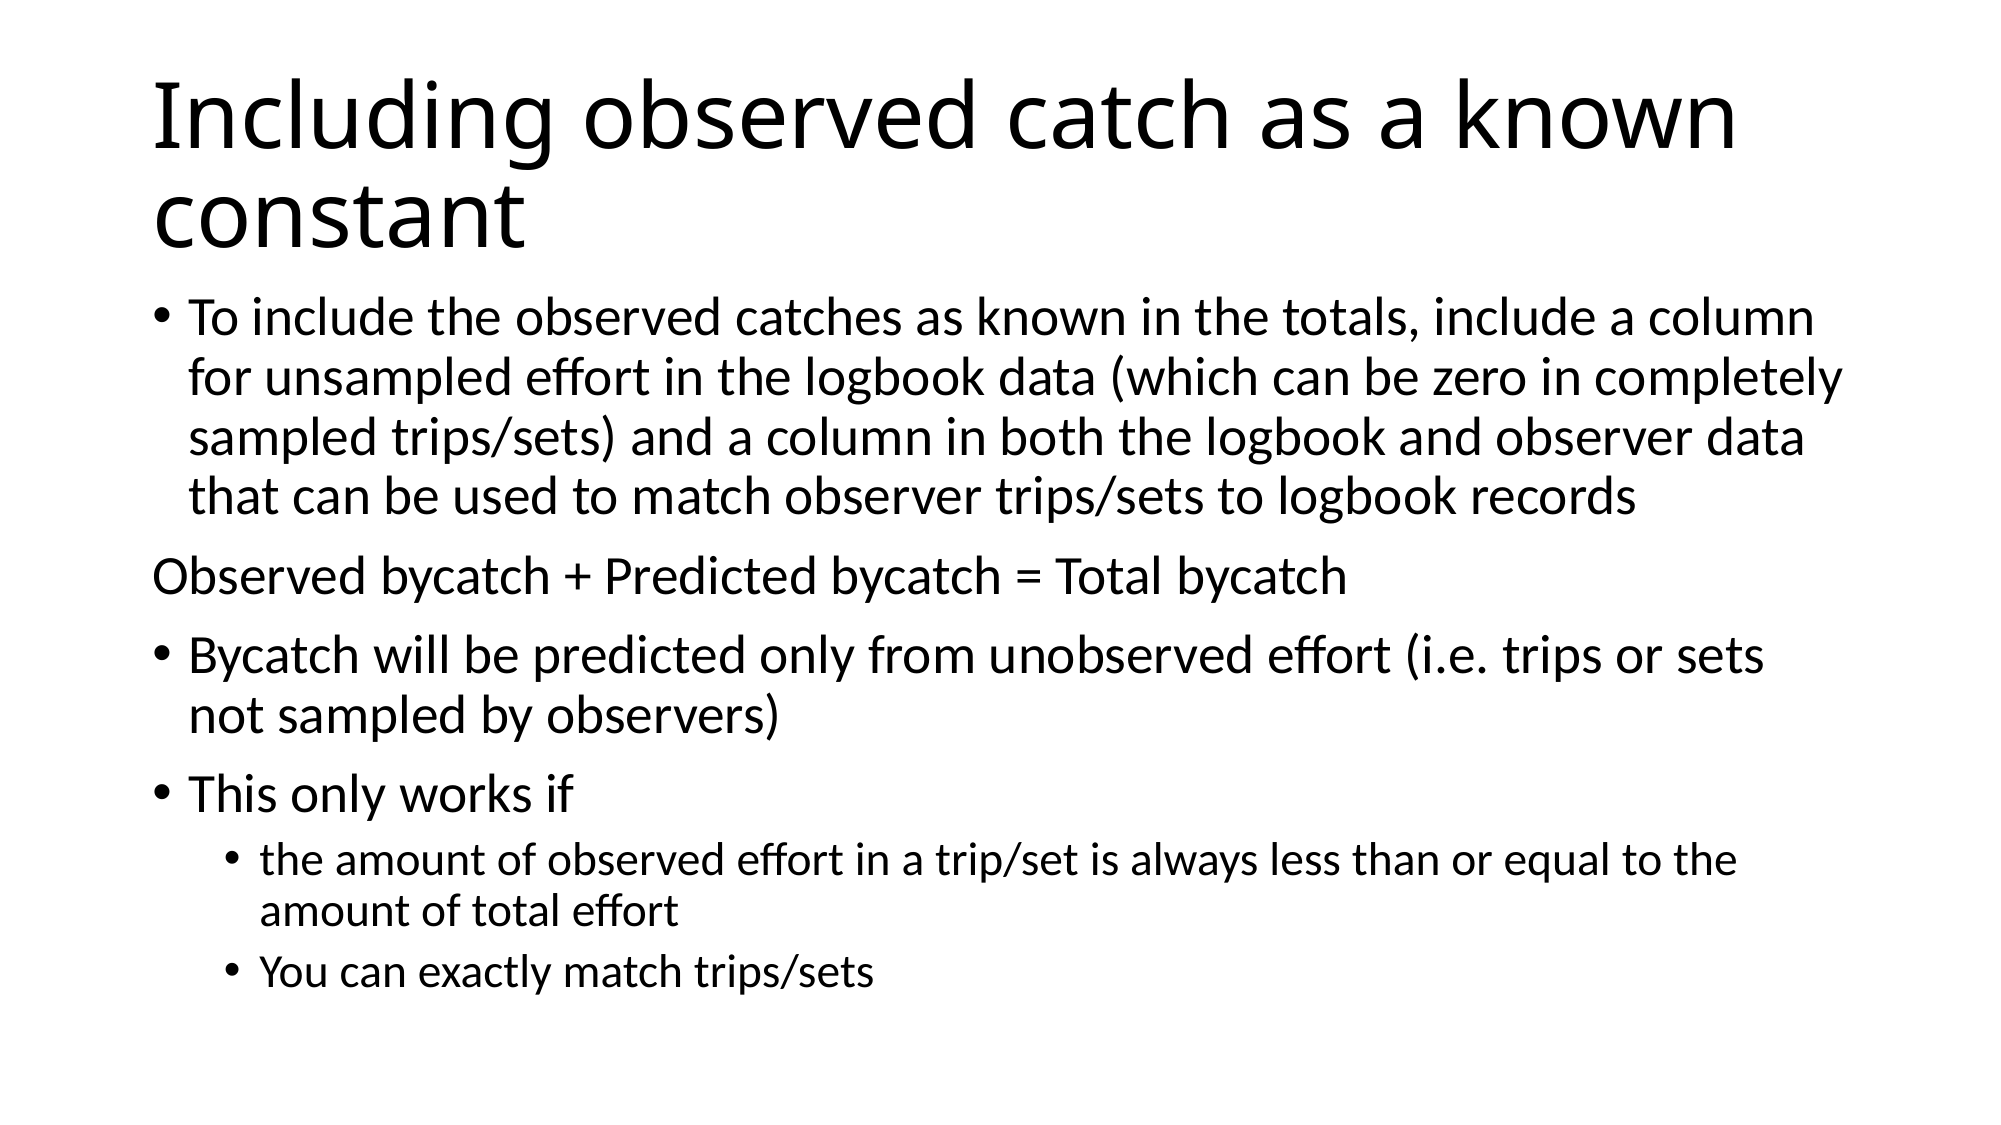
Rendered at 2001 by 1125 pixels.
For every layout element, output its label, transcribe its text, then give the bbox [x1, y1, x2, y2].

list To include the observed catches as known in the totals, include a column for unsampled effort in the logbook data (which can be zero in completely sampled trips/sets) and a column in both the logbook and observer data that can be used to match observer trips/sets to logbook records Observed bycatch + Predicted bycatch = Total bycatch Bycatch will be predicted only from unobserved effort (i.e. trips or sets not sampled by observers) This only works if the amount of observed effort in a trip/set is always less than or equal to the amount of total effort You can exactly match trips/sets [137, 280, 1863, 1071]
title Including observed catch as a known constant [137, 59, 1863, 278]
